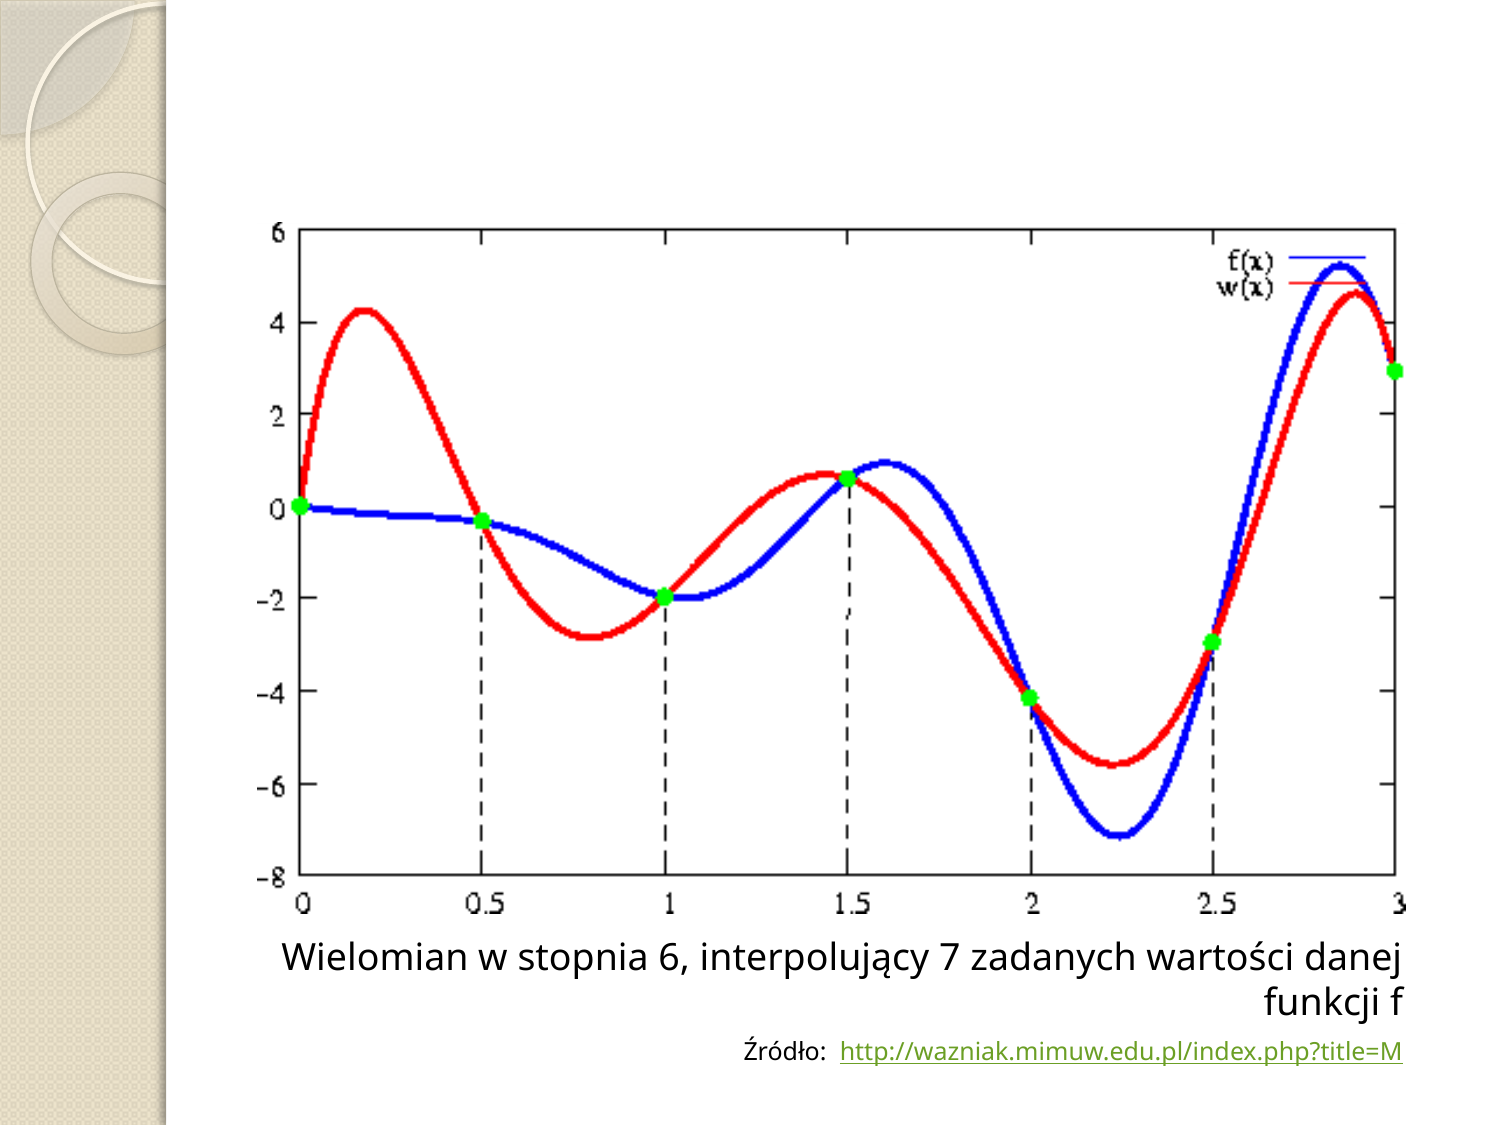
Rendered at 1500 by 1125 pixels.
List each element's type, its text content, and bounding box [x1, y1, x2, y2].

picture [257, 222, 1406, 915]
list Wielomian w stopnia 6, interpolujący 7 zadanych wartości danej funkcji f Źródło: http://wazniak.mimuw.edu.pl/index.php?title=M [222, 925, 1418, 1090]
